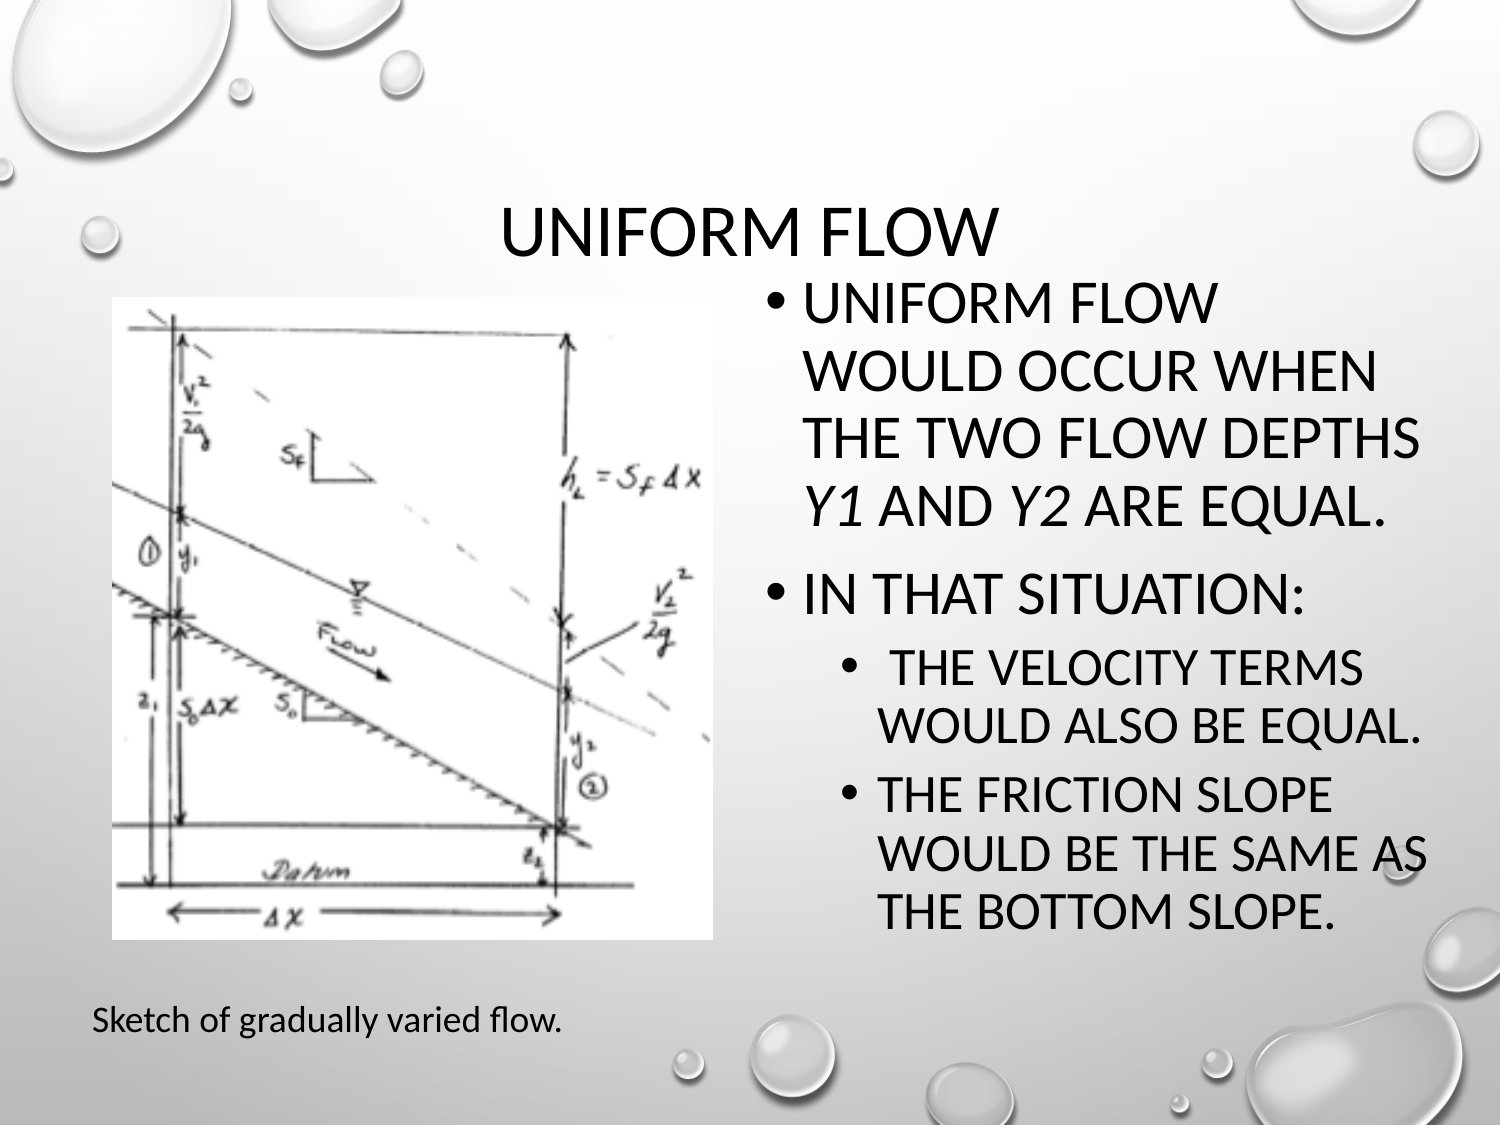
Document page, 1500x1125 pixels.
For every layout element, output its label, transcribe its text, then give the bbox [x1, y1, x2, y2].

list Uniform flow would occur when the two flow depths y1 and y2 are equal. In that situation: the velocity terms would also be equal. the friction slope would be the same as the bottom slope. [750, 262, 1450, 1005]
title Uniform Flow [112, 101, 1388, 364]
text_box Sketch of gradually varied flow. [77, 987, 579, 1048]
picture [0, 0, 1500, 1125]
